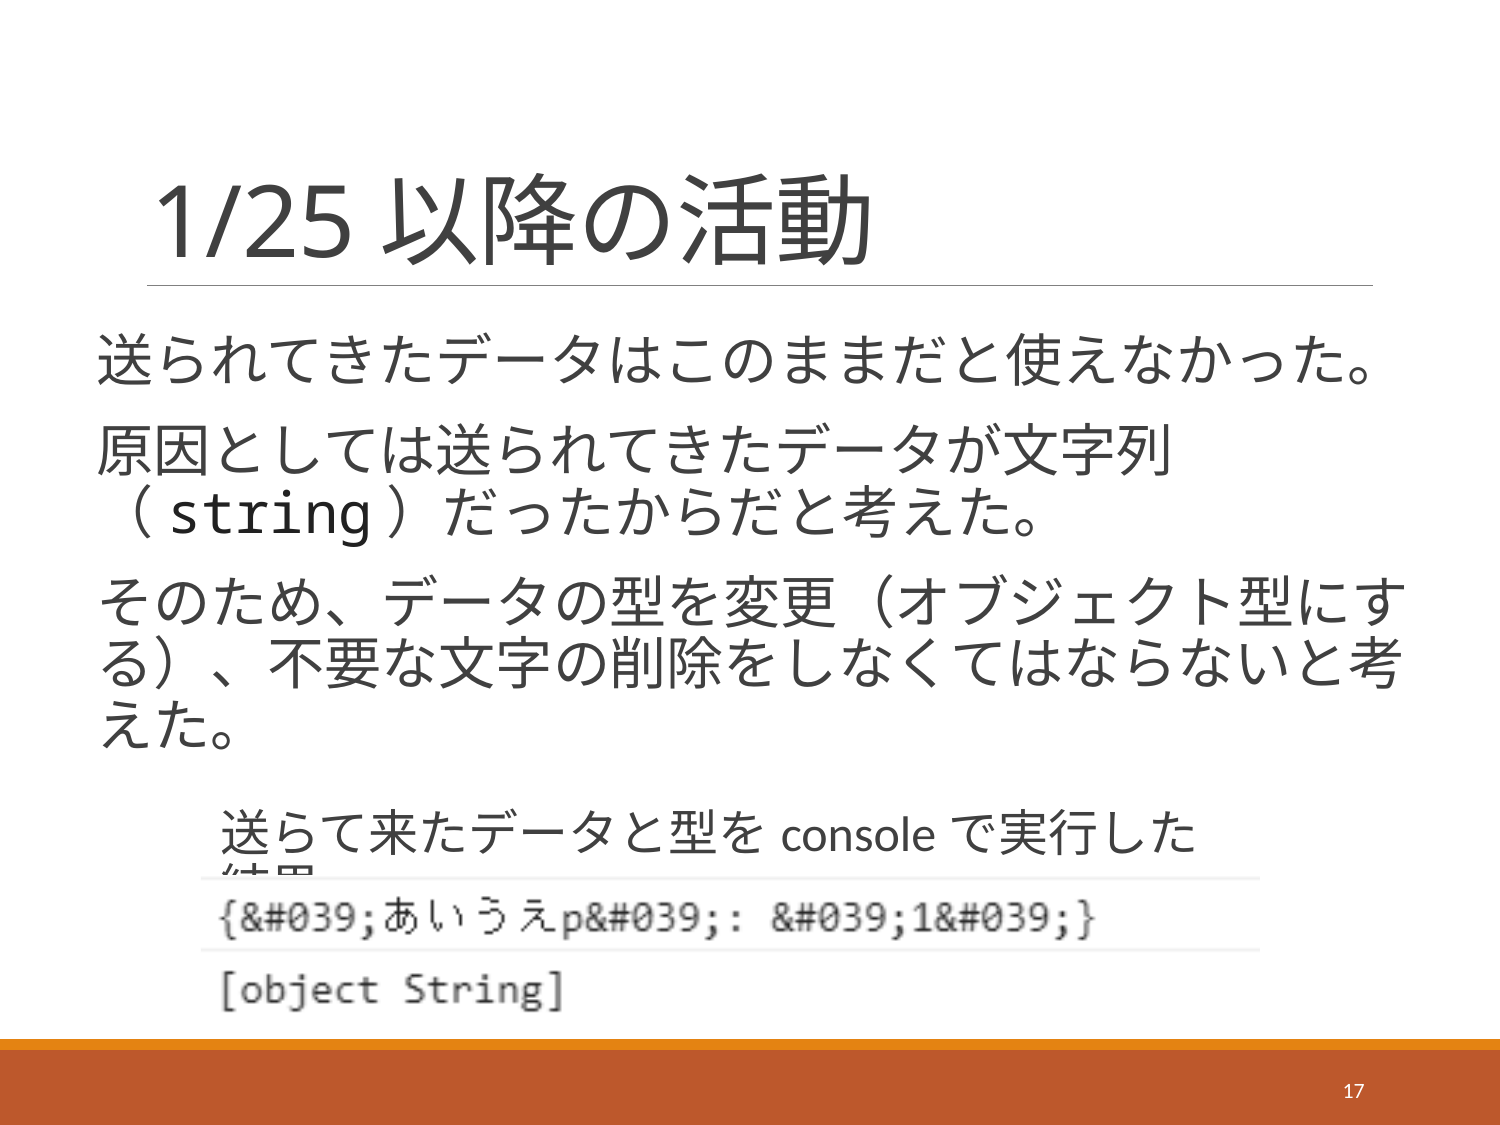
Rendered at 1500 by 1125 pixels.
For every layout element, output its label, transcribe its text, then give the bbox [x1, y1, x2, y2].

title 1/25以降の活動 [135, 47, 1373, 285]
picture [200, 869, 1261, 1018]
text_box 送らて来たデータと型をconsoleで実行した結果 [220, 800, 1241, 866]
list 送られてきたデータはこのままだと使えなかった。 原因としては送られてきたデータが文字列（string）だったからだと考えた。 そのため、データの型を変更（オブジェクト型にする）、不要な文字の削除をしなくてはならないと考えた。 [82, 324, 1418, 770]
slide_number 17 [1218, 1059, 1380, 1120]
